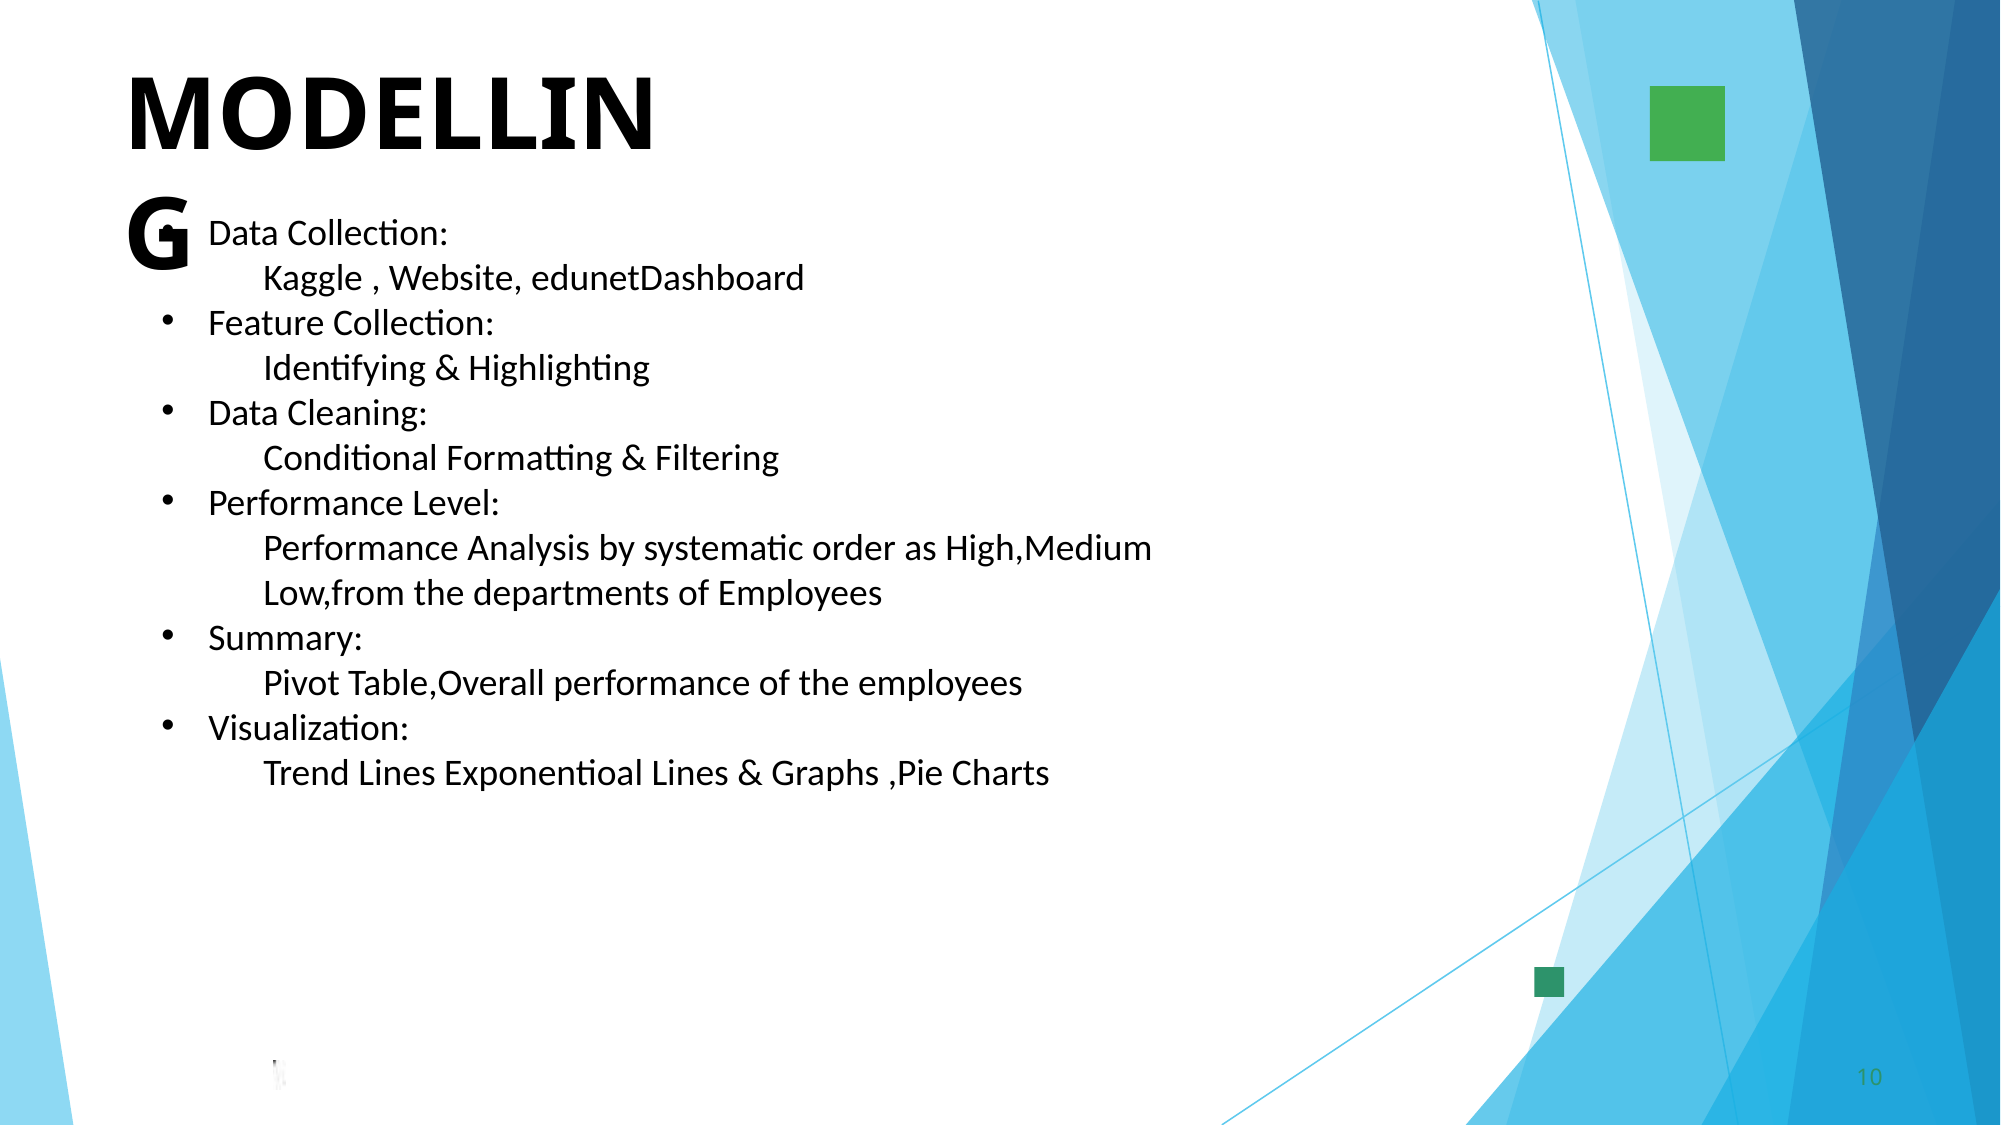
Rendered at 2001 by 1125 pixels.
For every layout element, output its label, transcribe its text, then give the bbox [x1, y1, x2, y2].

text_box [1649, 86, 1725, 162]
text_box 10 [1849, 1061, 1888, 1095]
picture [273, 1060, 286, 1090]
text_box MODELLING [121, 47, 664, 290]
text_box Data Collection: Kaggle , Website, edunetDashboard Feature Collection: Identifying & Highlighting Data Cleaning: Conditional Formatting & Filtering Performance Level: Performance Analysis by systematic order as High,Medium Low,from the departments of Employees Summary: Pivot Table,Overall performance of the employees Visualization: Trend Lines Exponentioal Lines & Graphs ,Pie Charts [146, 199, 1211, 800]
text_box [1534, 967, 1565, 997]
